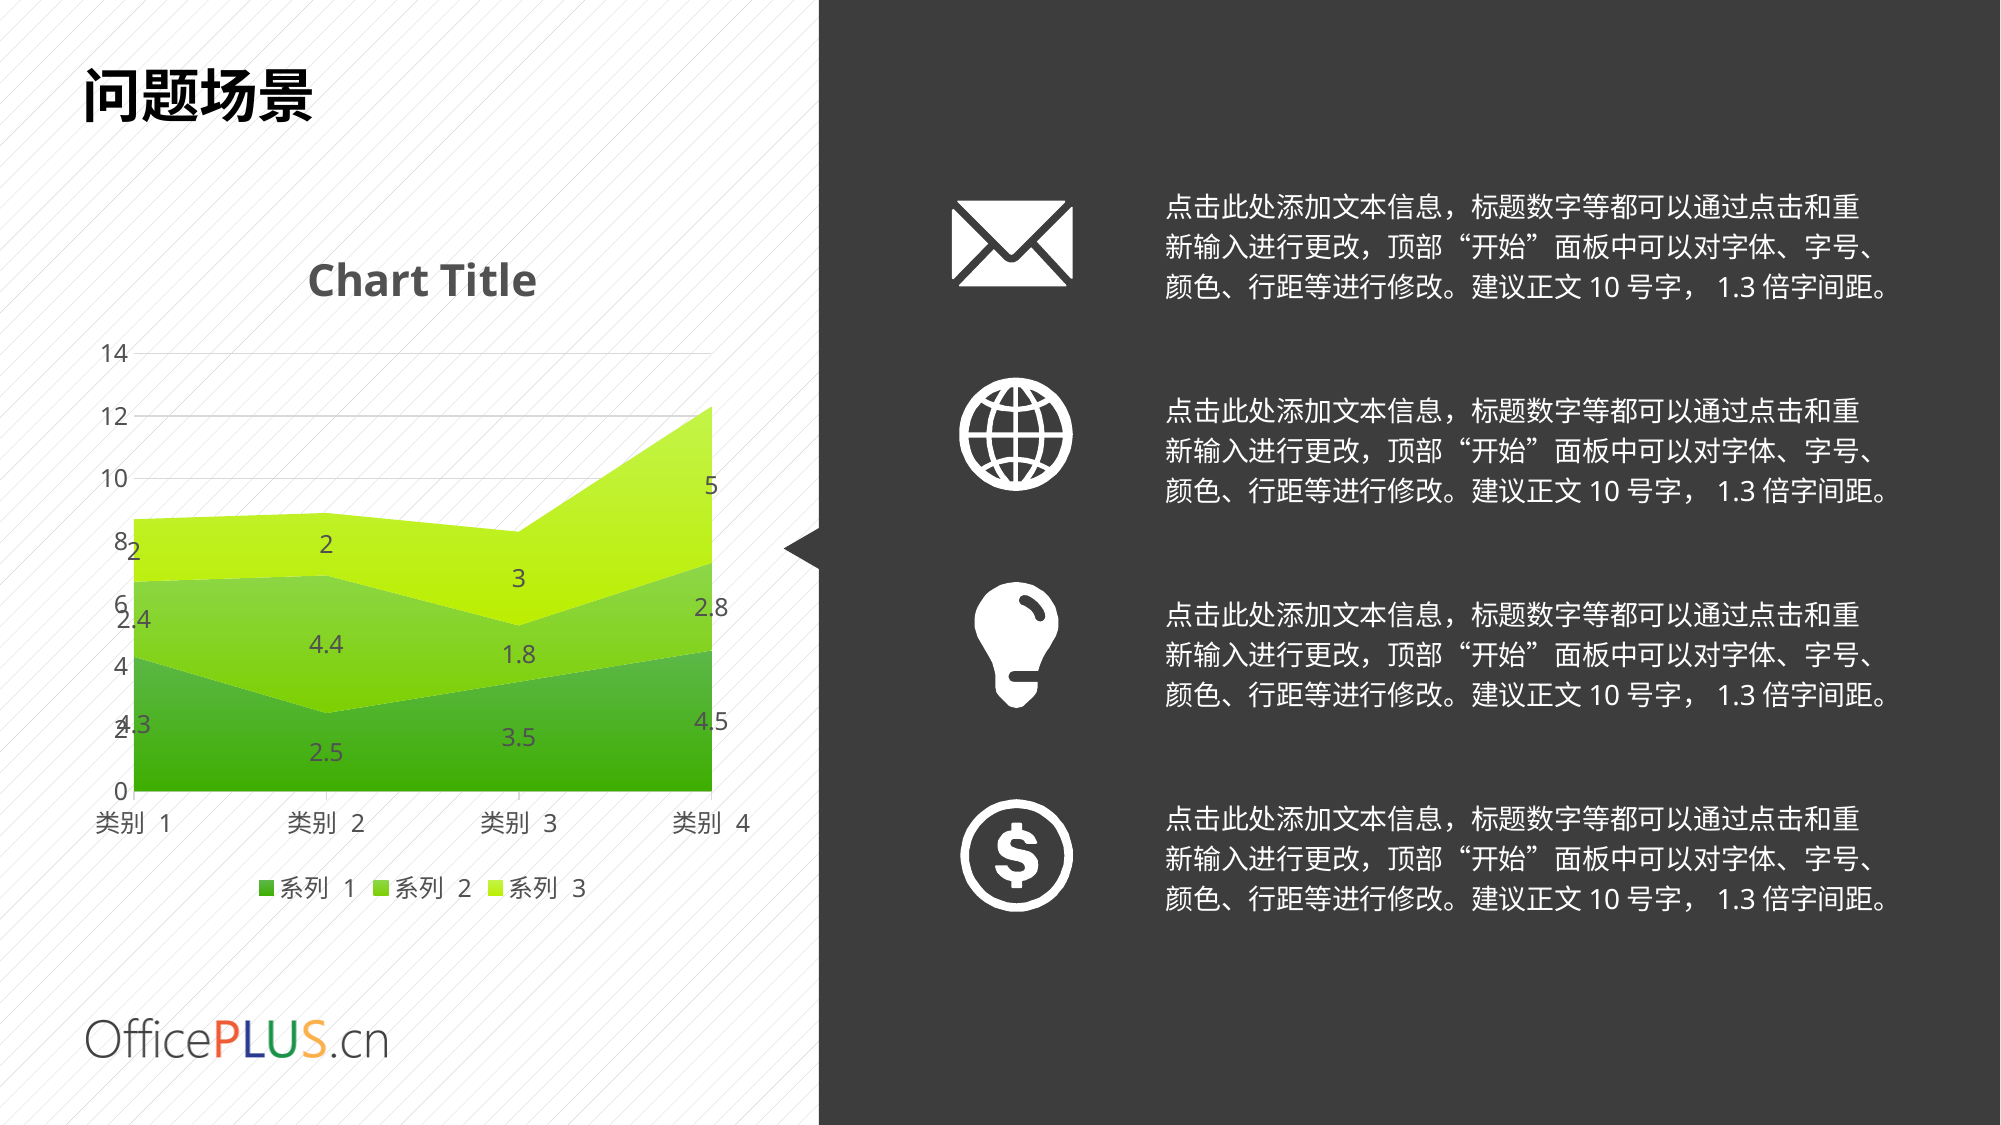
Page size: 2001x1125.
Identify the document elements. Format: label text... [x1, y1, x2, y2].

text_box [960, 799, 1073, 912]
picture [86, 1018, 387, 1059]
text_box 点击此处添加文本信息，标题数字等都可以通过点击和重新输入进行更改，顶部“开始”面板中可以对字体、字号、颜色、行距等进行修改。建议正文10号字，1.3倍字间距。 [1150, 787, 1894, 923]
text_box [959, 377, 1073, 491]
text_box [959, 247, 1067, 287]
list 问题场景 [67, 41, 573, 156]
text_box 点击此处添加文本信息，标题数字等都可以通过点击和重新输入进行更改，顶部“开始”面板中可以对字体、字号、颜色、行距等进行修改。建议正文10号字，1.3倍字间距。 [1150, 379, 1894, 515]
text_box 点击此处添加文本信息，标题数字等都可以通过点击和重新输入进行更改，顶部“开始”面板中可以对字体、字号、颜色、行距等进行修改。建议正文10号字，1.3倍字间距。 [1150, 175, 1894, 311]
text_box 点击此处添加文本信息，标题数字等都可以通过点击和重新输入进行更改，顶部“开始”面板中可以对字体、字号、颜色、行距等进行修改。建议正文10号字，1.3倍字间距。 [1150, 583, 1894, 719]
chart [81, 214, 764, 912]
text_box [957, 200, 1066, 255]
text_box [1036, 206, 1073, 279]
text_box [974, 581, 1059, 709]
text_box [951, 208, 989, 280]
